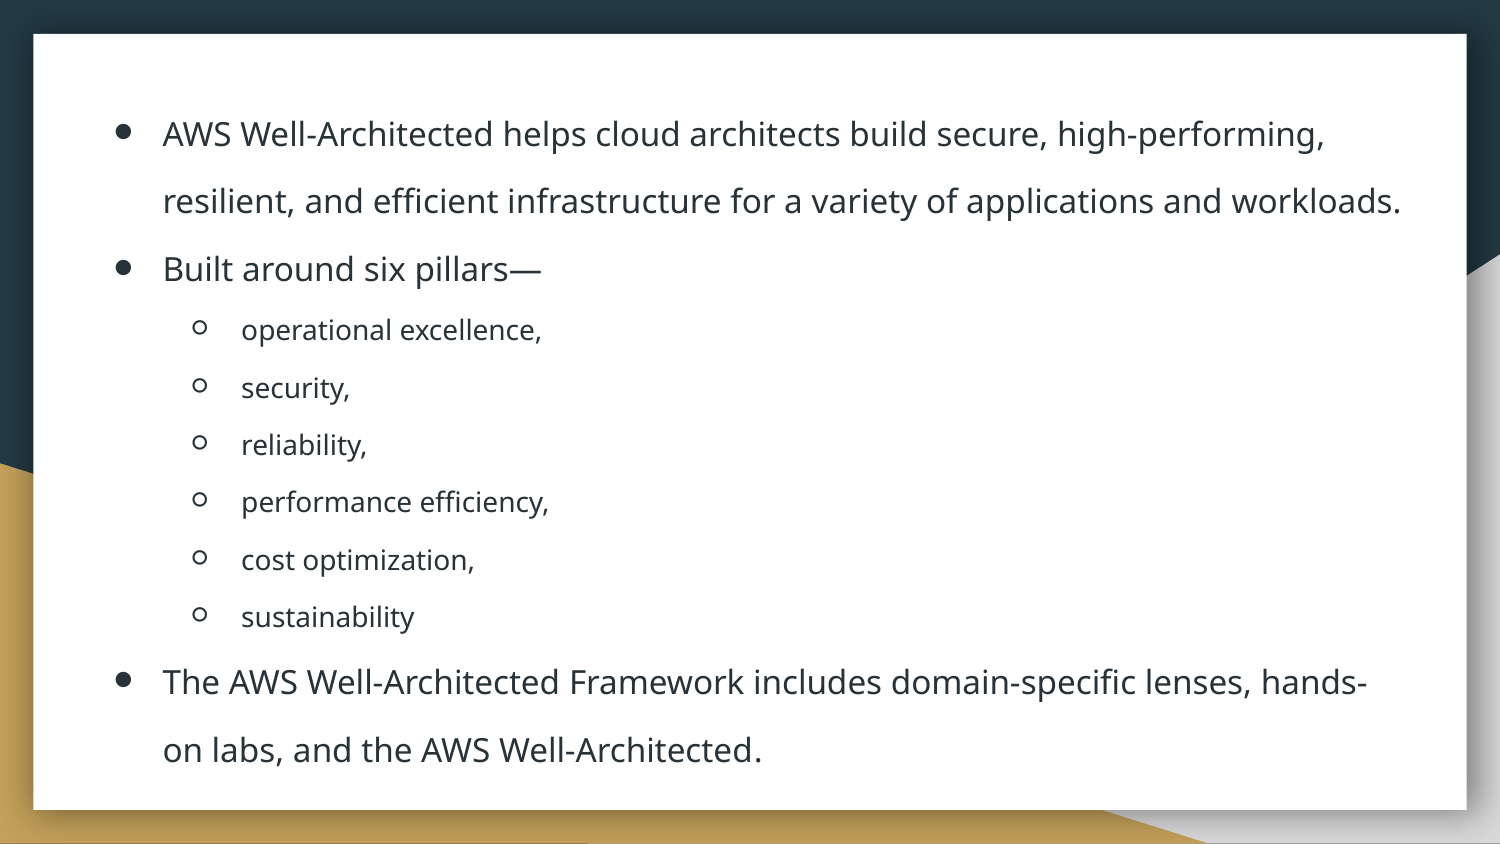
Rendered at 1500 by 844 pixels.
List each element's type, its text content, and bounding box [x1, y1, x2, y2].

list AWS Well-Architected helps cloud architects build secure, high-performing, resilient, and efficient infrastructure for a variety of applications and workloads. Built around six pillars— operational excellence, security, reliability, performance efficiency, cost optimization, sustainability The AWS Well-Architected Framework includes domain-specific lenses, hands-on labs, and the AWS Well-Architected. [75, 73, 1425, 821]
